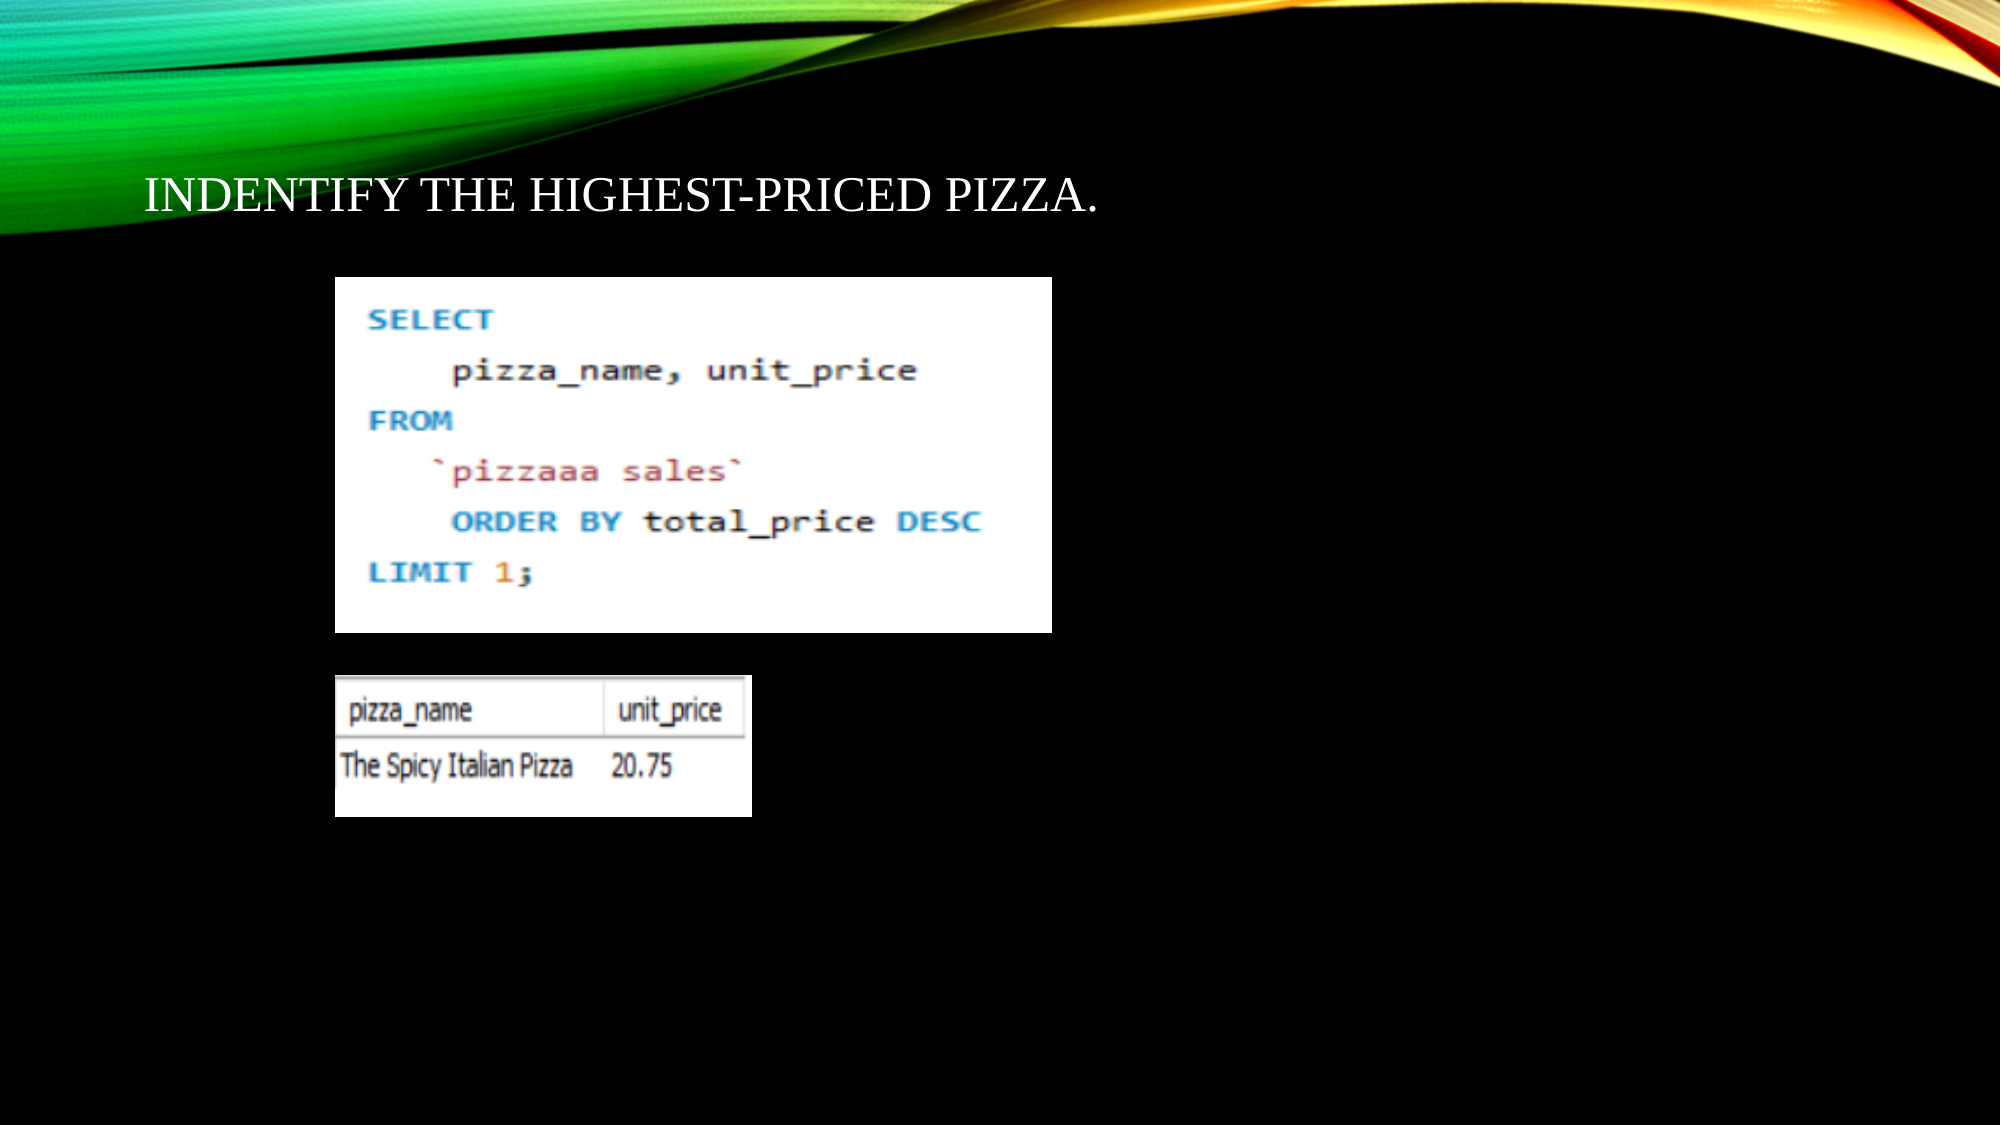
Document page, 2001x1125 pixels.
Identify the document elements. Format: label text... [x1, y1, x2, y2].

picture [335, 276, 1052, 633]
picture [335, 675, 752, 817]
picture [0, 0, 2000, 237]
text_box INDENTIFY THE HIGHEST-PRICED PIZZA. [116, 153, 1766, 229]
